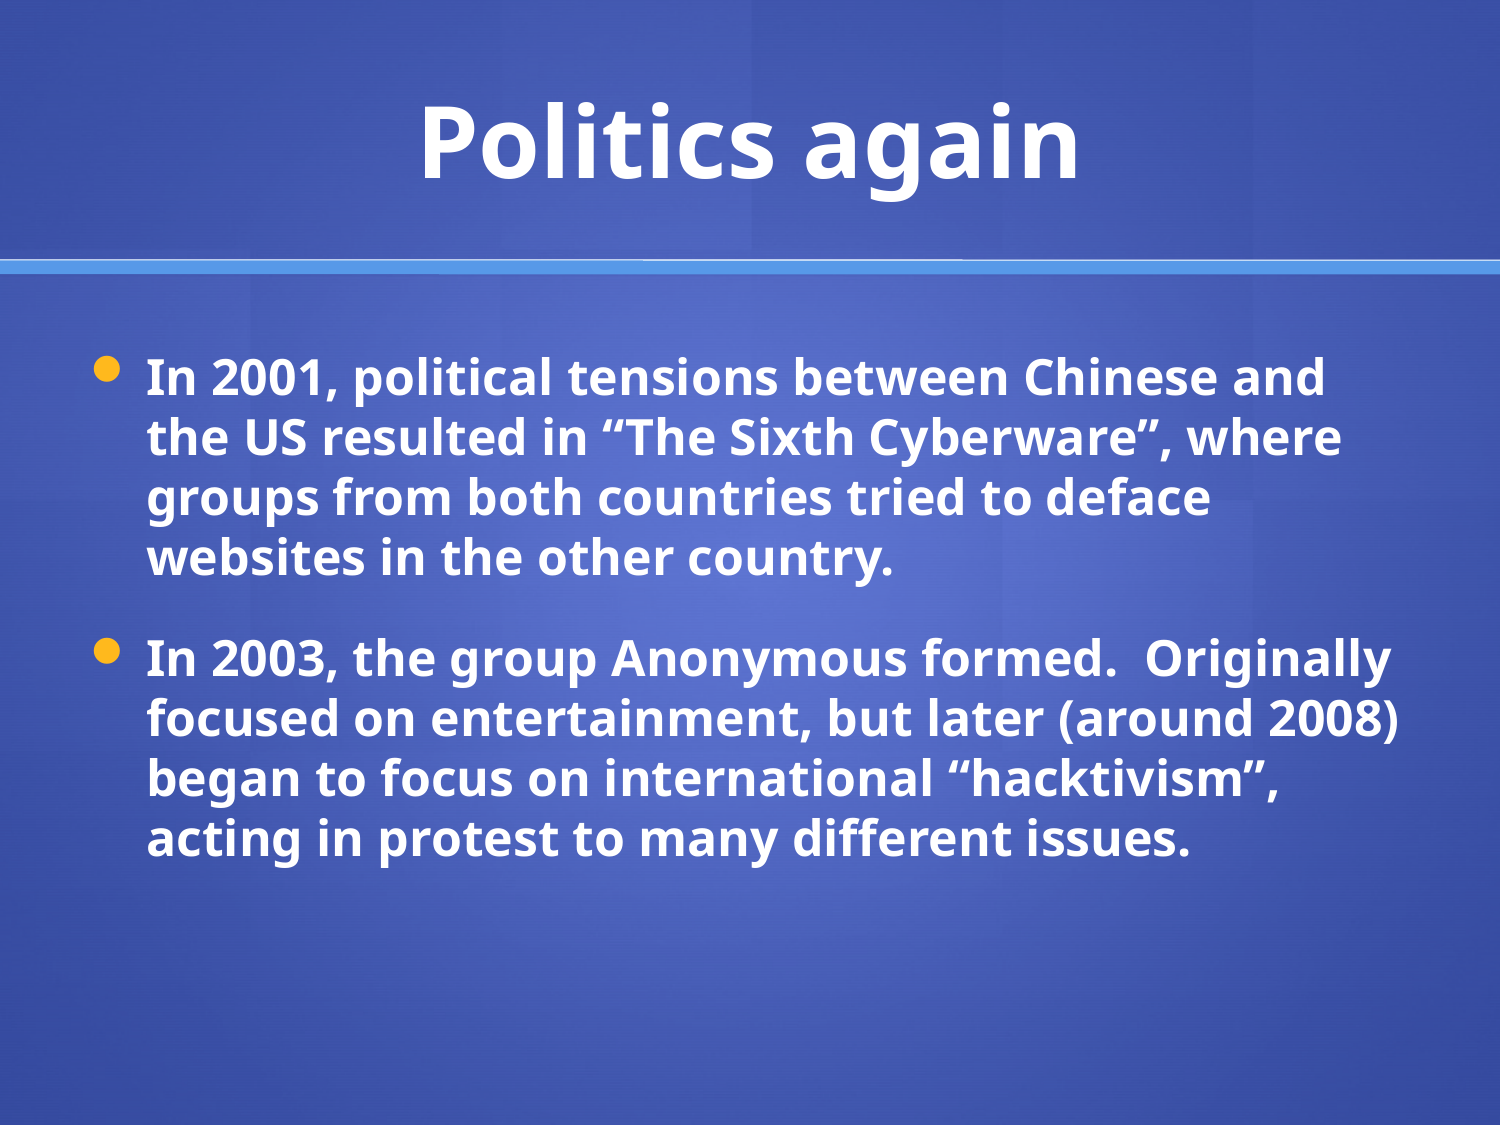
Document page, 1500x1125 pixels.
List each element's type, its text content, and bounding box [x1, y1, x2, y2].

title Politics again [75, 45, 1425, 233]
list In 2001, political tensions between Chinese and the US resulted in “The Sixth Cyberware”, where groups from both countries tried to deface websites in the other country. In 2003, the group Anonymous formed. Originally focused on entertainment, but later (around 2008) began to focus on international “hacktivism”, acting in protest to many different issues. [75, 337, 1425, 988]
